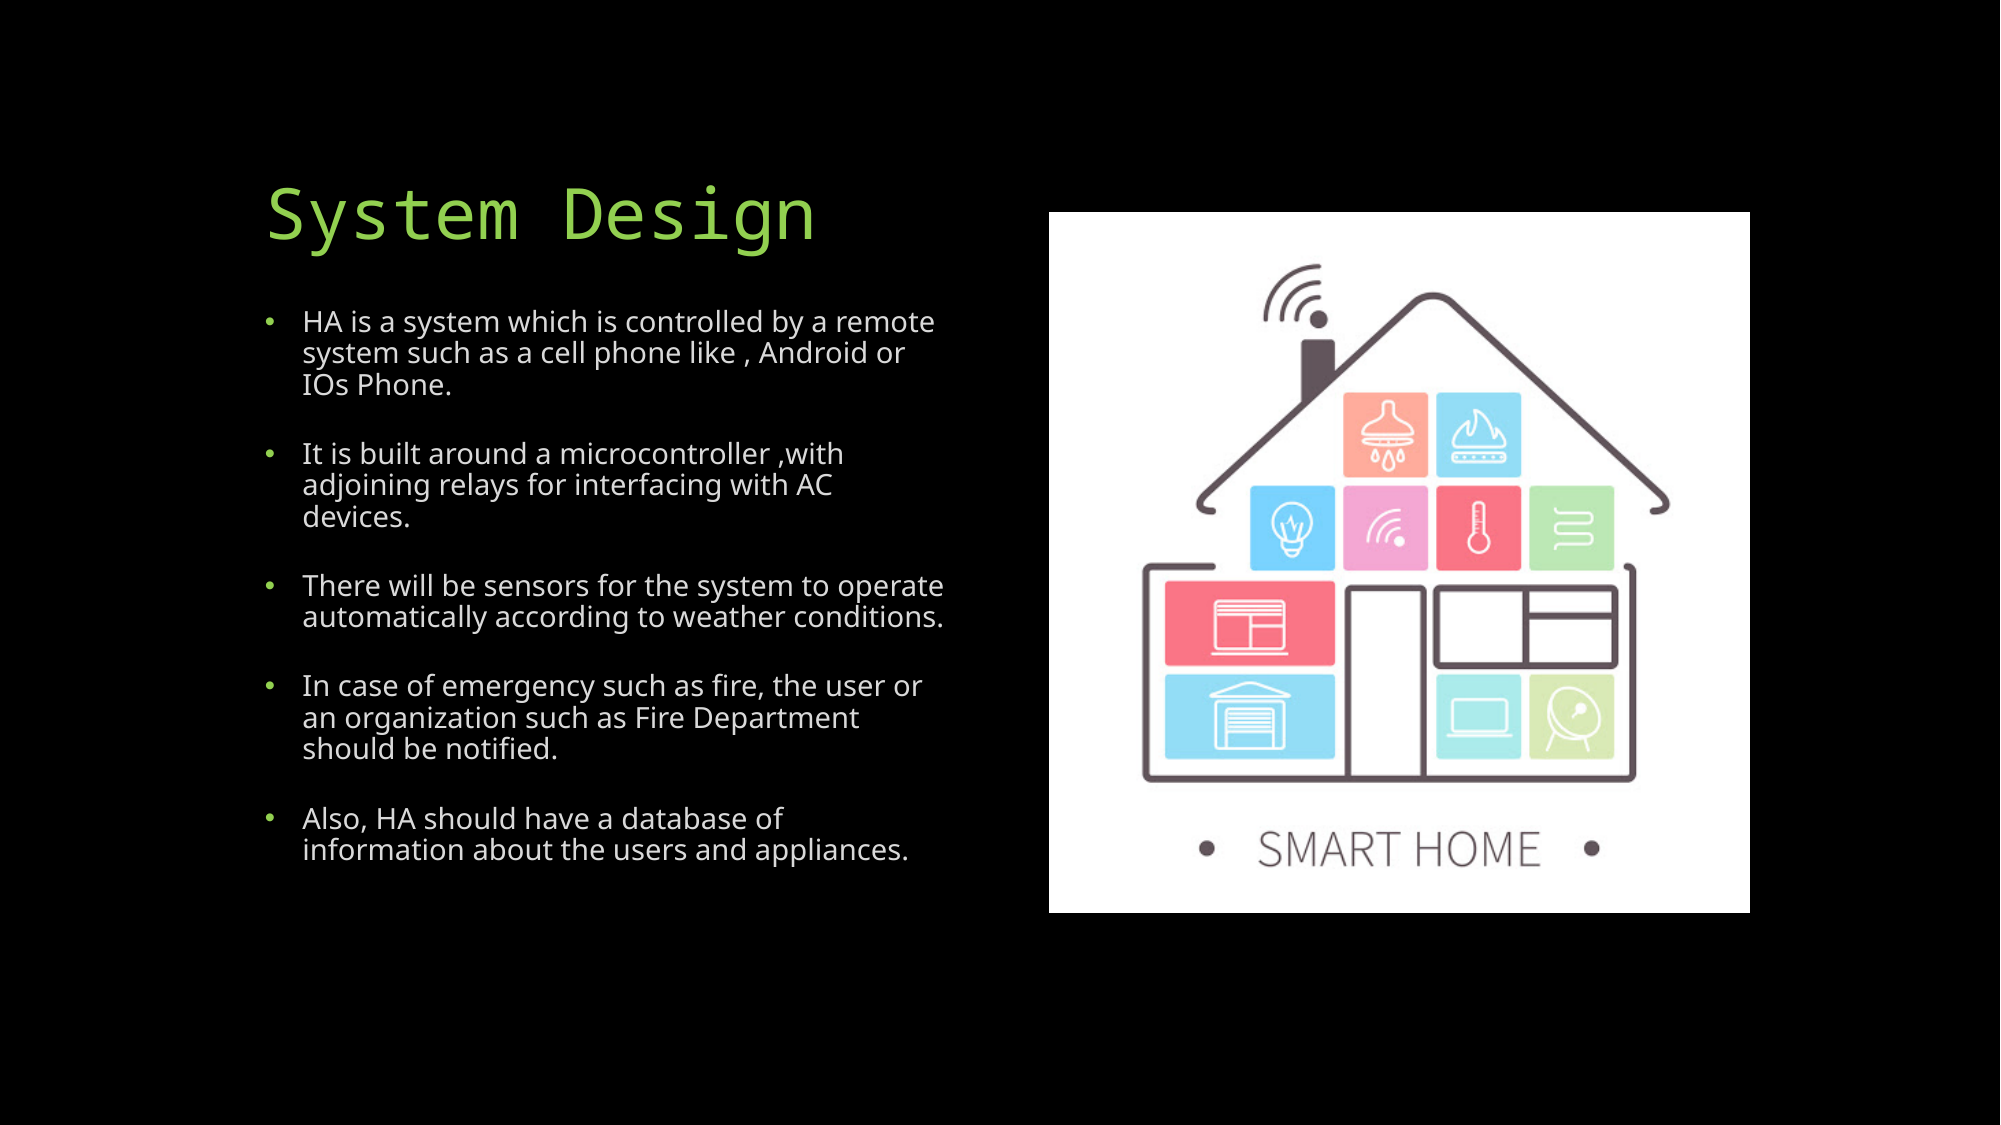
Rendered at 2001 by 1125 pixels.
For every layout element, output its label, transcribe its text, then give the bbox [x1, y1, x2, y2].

picture [1049, 212, 1750, 913]
title System Design [249, 75, 1750, 263]
list HA is a system which is controlled by a remote system such as a cell phone like , Android or IOs Phone. It is built around a microcontroller ,with adjoining relays for interfacing with AC devices. There will be sensors for the system to operate automatically according to weather conditions. In case of emergency such as fire, the user or an organization such as Fire Department should be notified. Also, HA should have a database of information about the users and appliances. [249, 299, 963, 1000]
